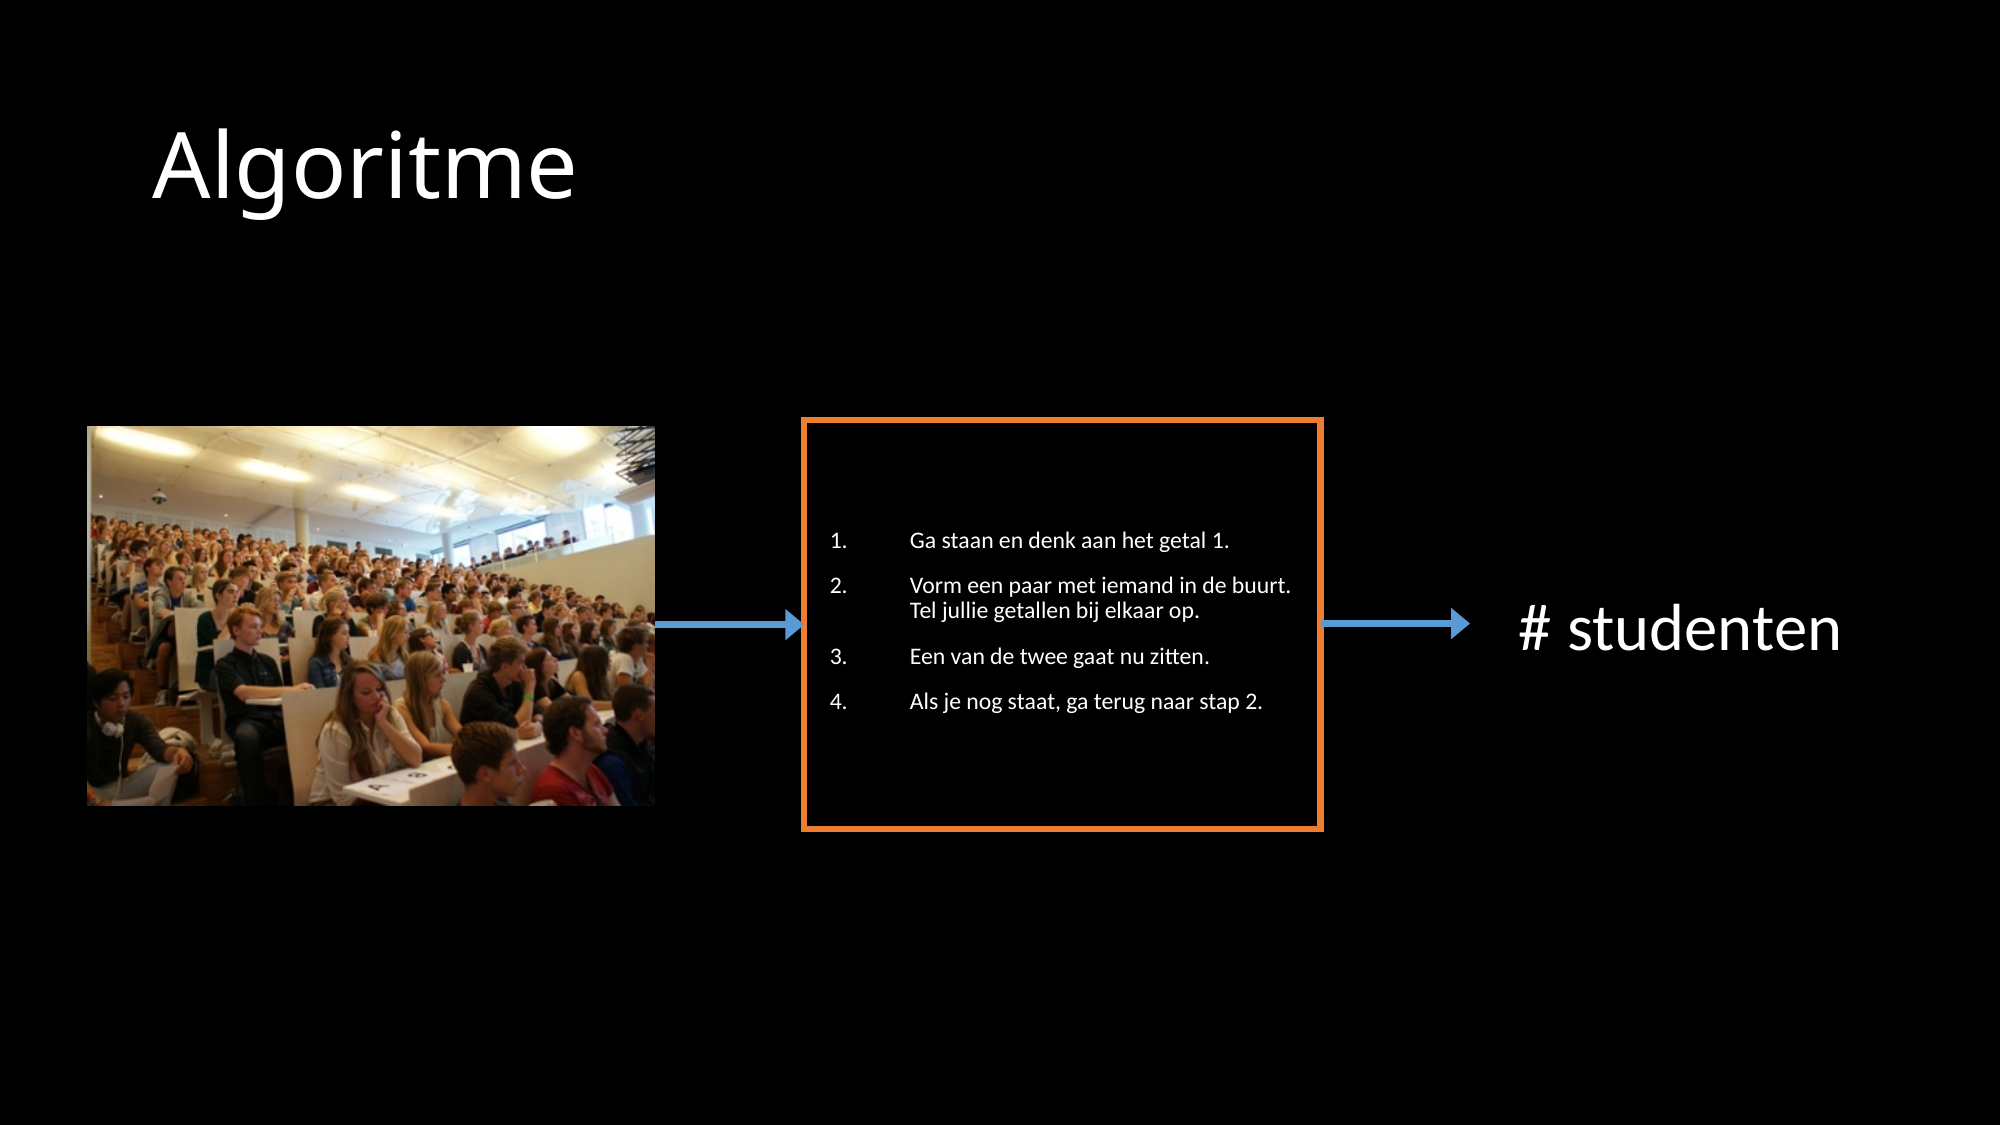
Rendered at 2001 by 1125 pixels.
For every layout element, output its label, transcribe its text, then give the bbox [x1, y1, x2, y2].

title Algoritme [137, 59, 1863, 278]
text_box # studenten [1504, 576, 1897, 672]
text_box Ga staan en denk aan het getal 1. Vorm een paar met iemand in de buurt. Tel jullie getallen bij elkaar op. Een van de twee gaat nu zitten. Als je nog staat, ga terug naar stap 2. [814, 520, 1310, 747]
picture [87, 426, 655, 806]
text_box [803, 419, 1322, 830]
